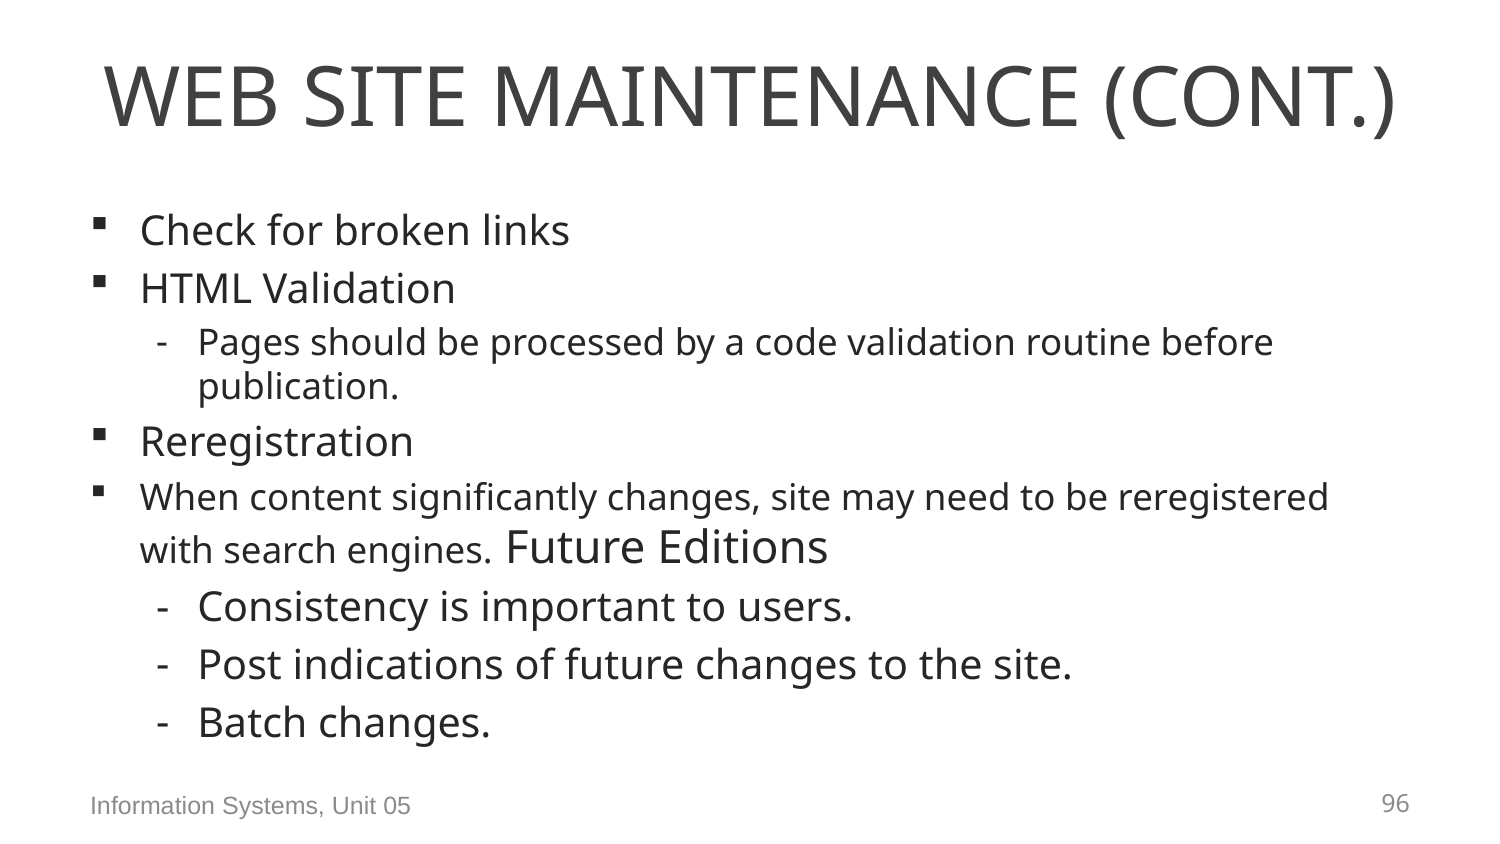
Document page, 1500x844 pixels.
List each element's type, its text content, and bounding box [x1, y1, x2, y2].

slide_number 95 [1074, 782, 1425, 827]
slide_number Information Systems, Unit 05 [75, 782, 513, 827]
list Check for broken links HTML Validation Pages should be processed by a code validation routine before publication. Reregistration When content significantly changes, site may need to be reregistered with search engines. Future Editions Consistency is important to users. Post indications of future changes to the site. Batch changes. [75, 196, 1425, 754]
title Web Site Maintenance (Cont.) [75, 23, 1425, 164]
